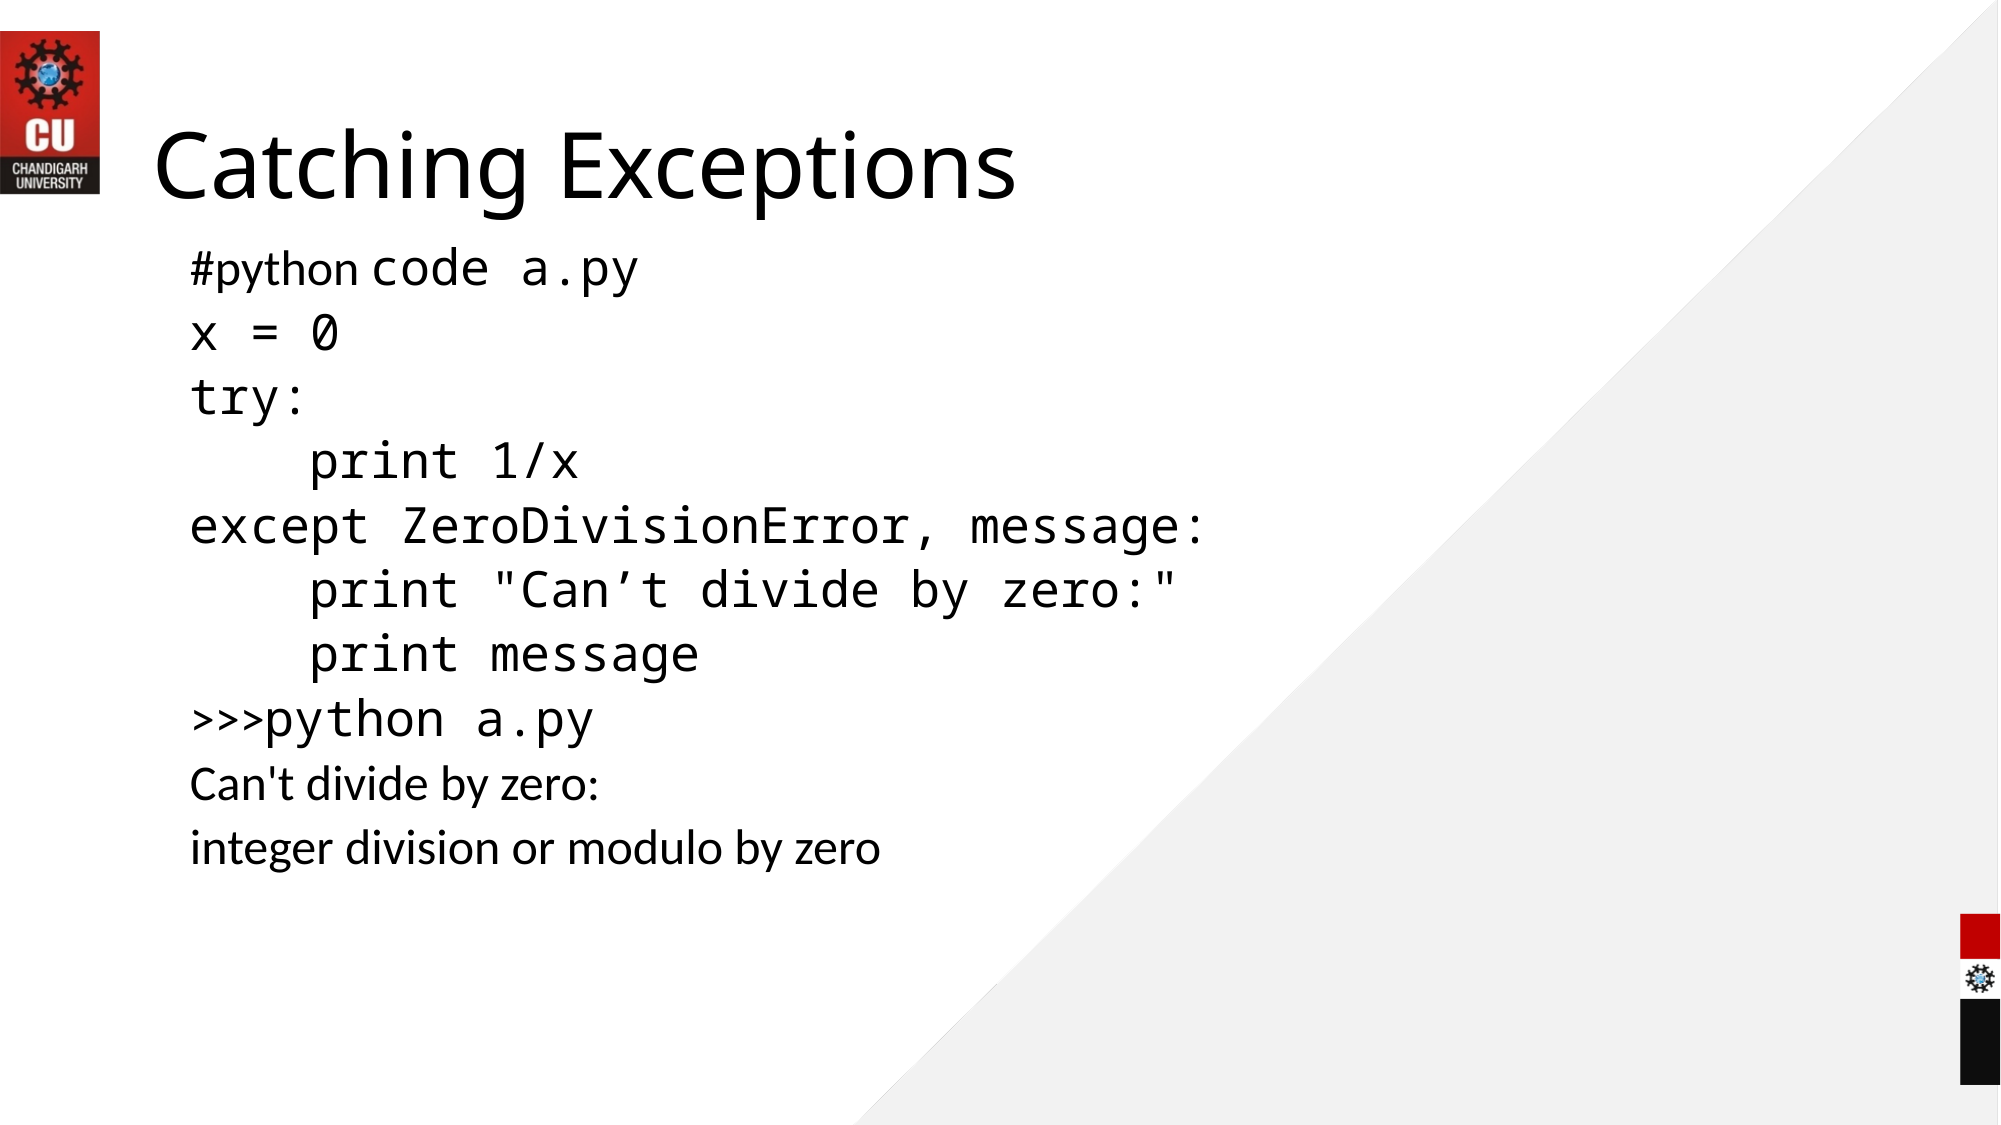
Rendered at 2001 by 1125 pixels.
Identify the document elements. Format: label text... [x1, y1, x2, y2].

title Catching Exceptions [137, 59, 1863, 234]
picture [0, 0, 2001, 1125]
list #python code a.py x = 0 try: print 1/x except ZeroDivisionError, message: print "Can’t divide by zero:" print message >>>python a.py Can't divide by zero: integer division or modulo by zero [99, 234, 1907, 1005]
